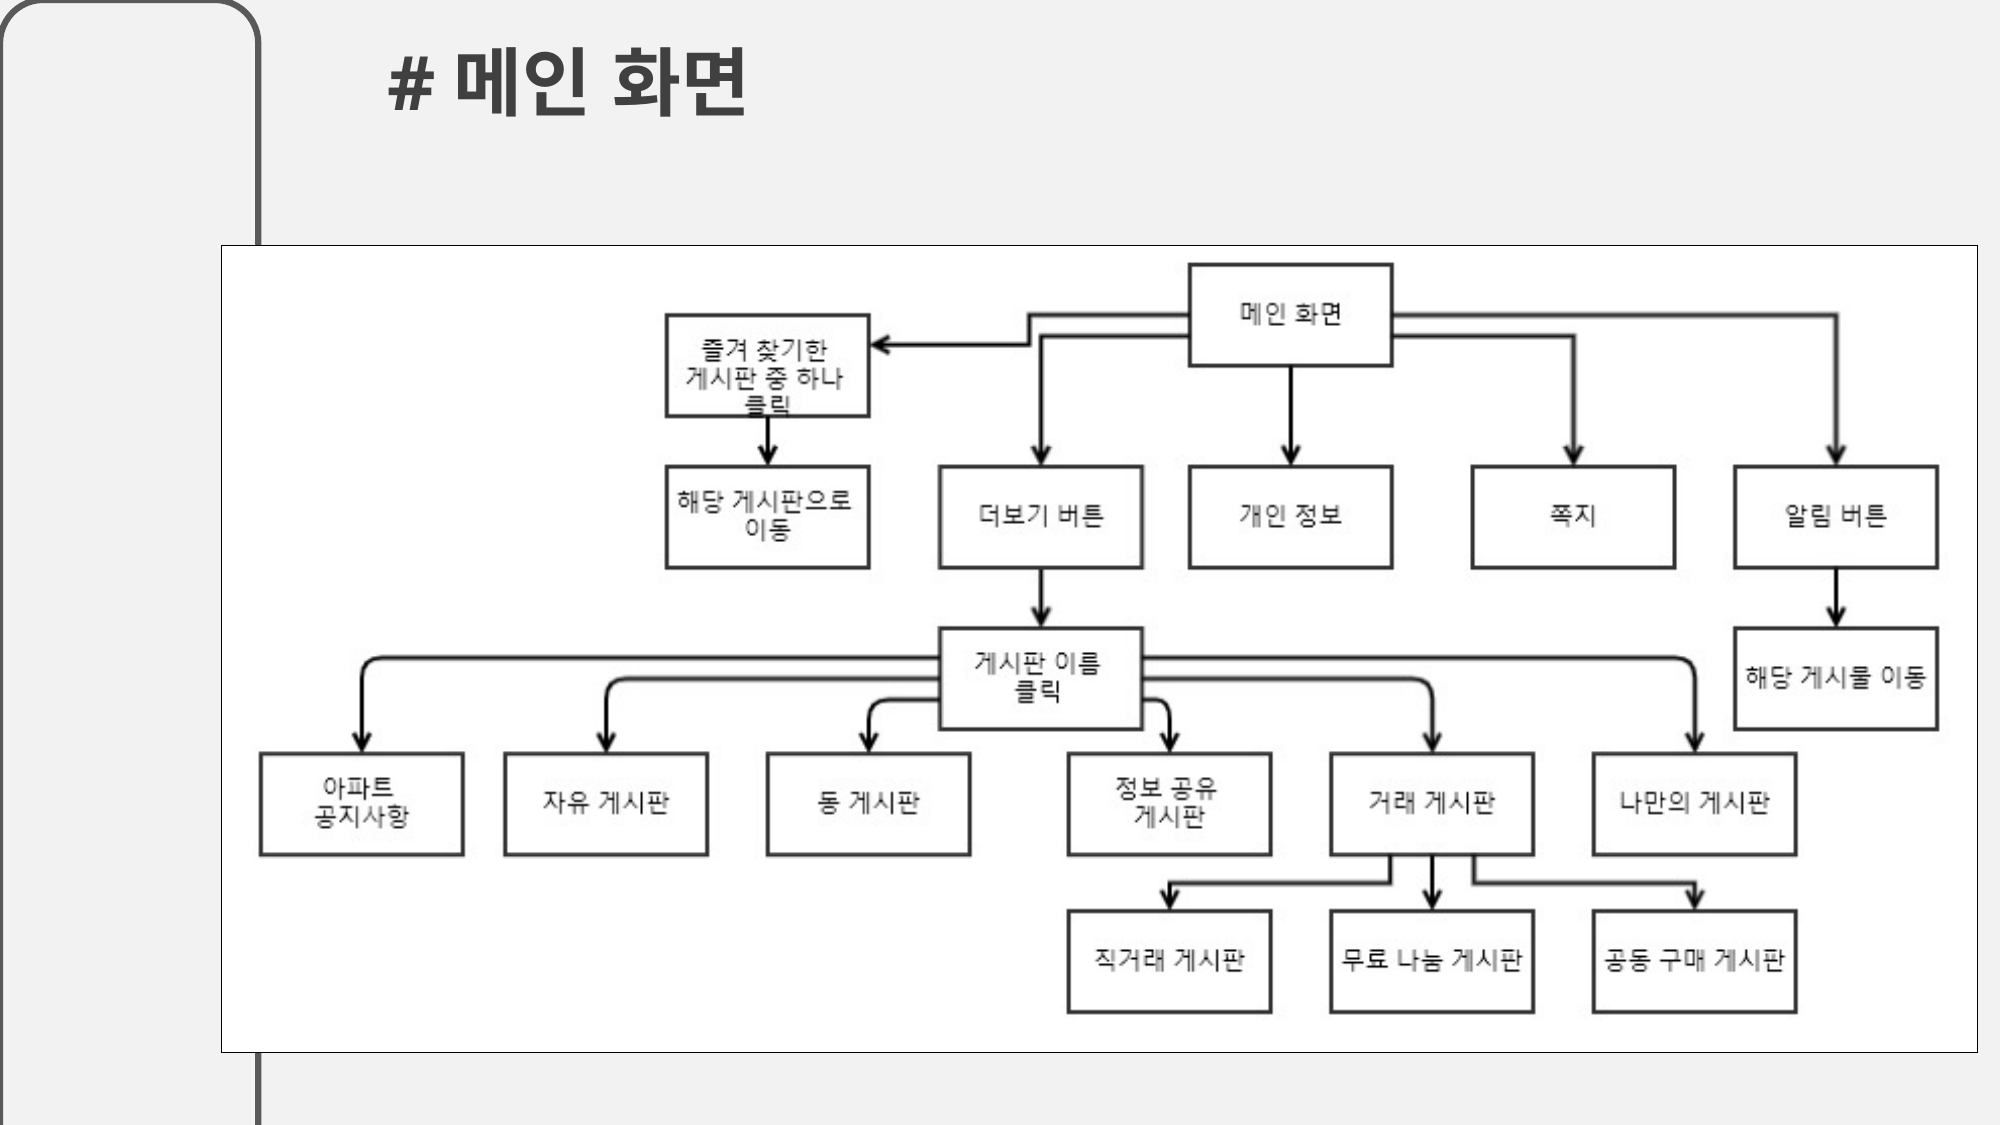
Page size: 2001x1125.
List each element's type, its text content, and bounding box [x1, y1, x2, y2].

picture [221, 245, 1978, 1053]
text_box #메인 화면 [372, 28, 1177, 133]
text_box [0, 0, 260, 1125]
